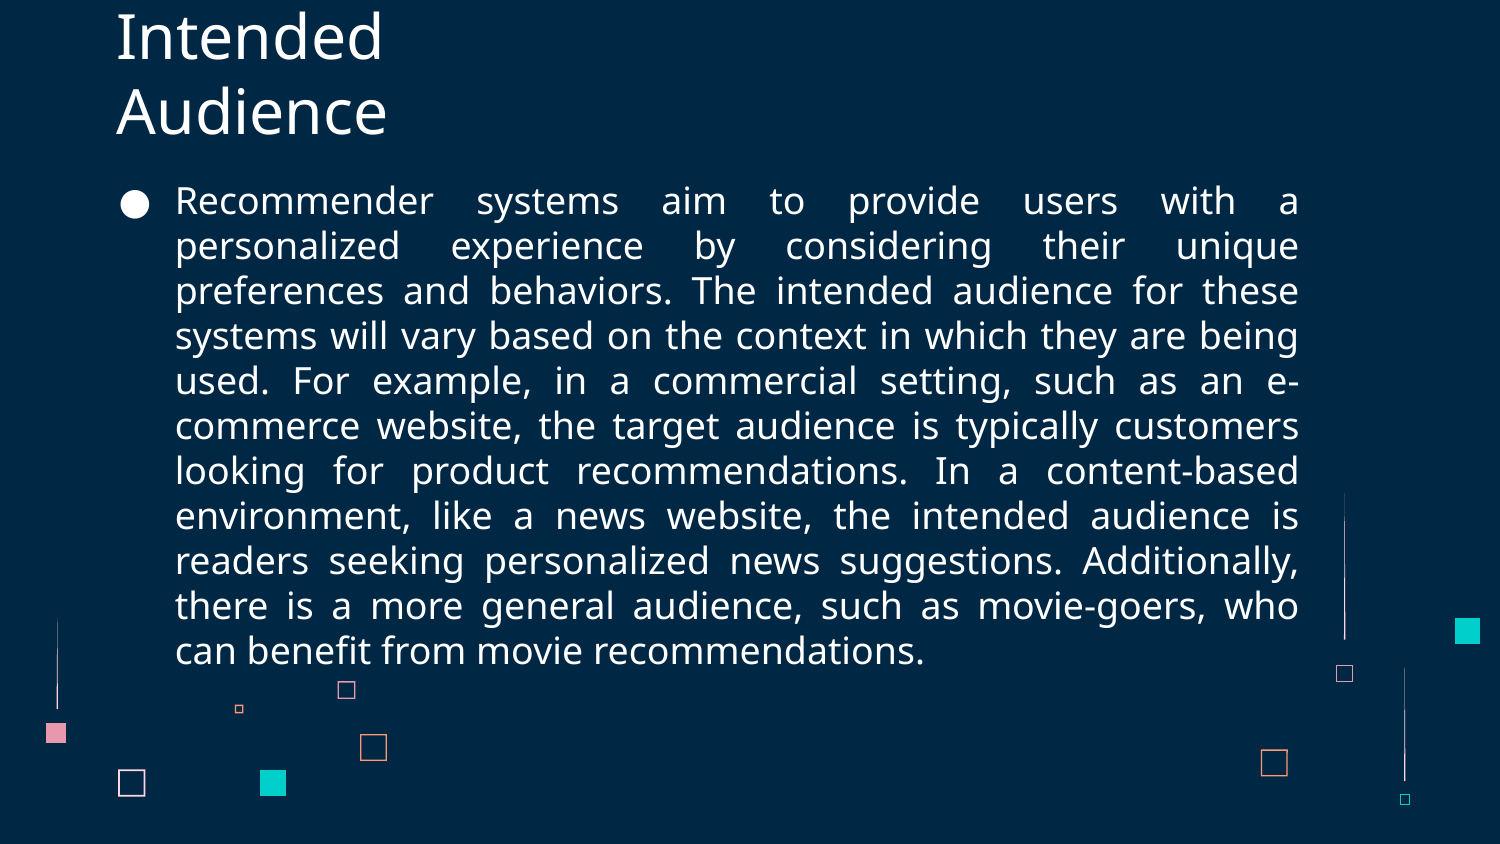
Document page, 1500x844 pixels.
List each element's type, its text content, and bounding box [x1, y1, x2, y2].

title Intended Audience [101, 67, 674, 163]
list Recommender systems aim to provide users with a personalized experience by considering their unique preferences and behaviors. The intended audience for these systems will vary based on the context in which they are being used. For example, in a commercial setting, such as an e-commerce website, the target audience is typically customers looking for product recommendations. In a content-based environment, like a news website, the intended audience is readers seeking personalized news suggestions. Additionally, there is a more general audience, such as movie-goers, who can benefit from movie recommendations. [84, 162, 1316, 506]
